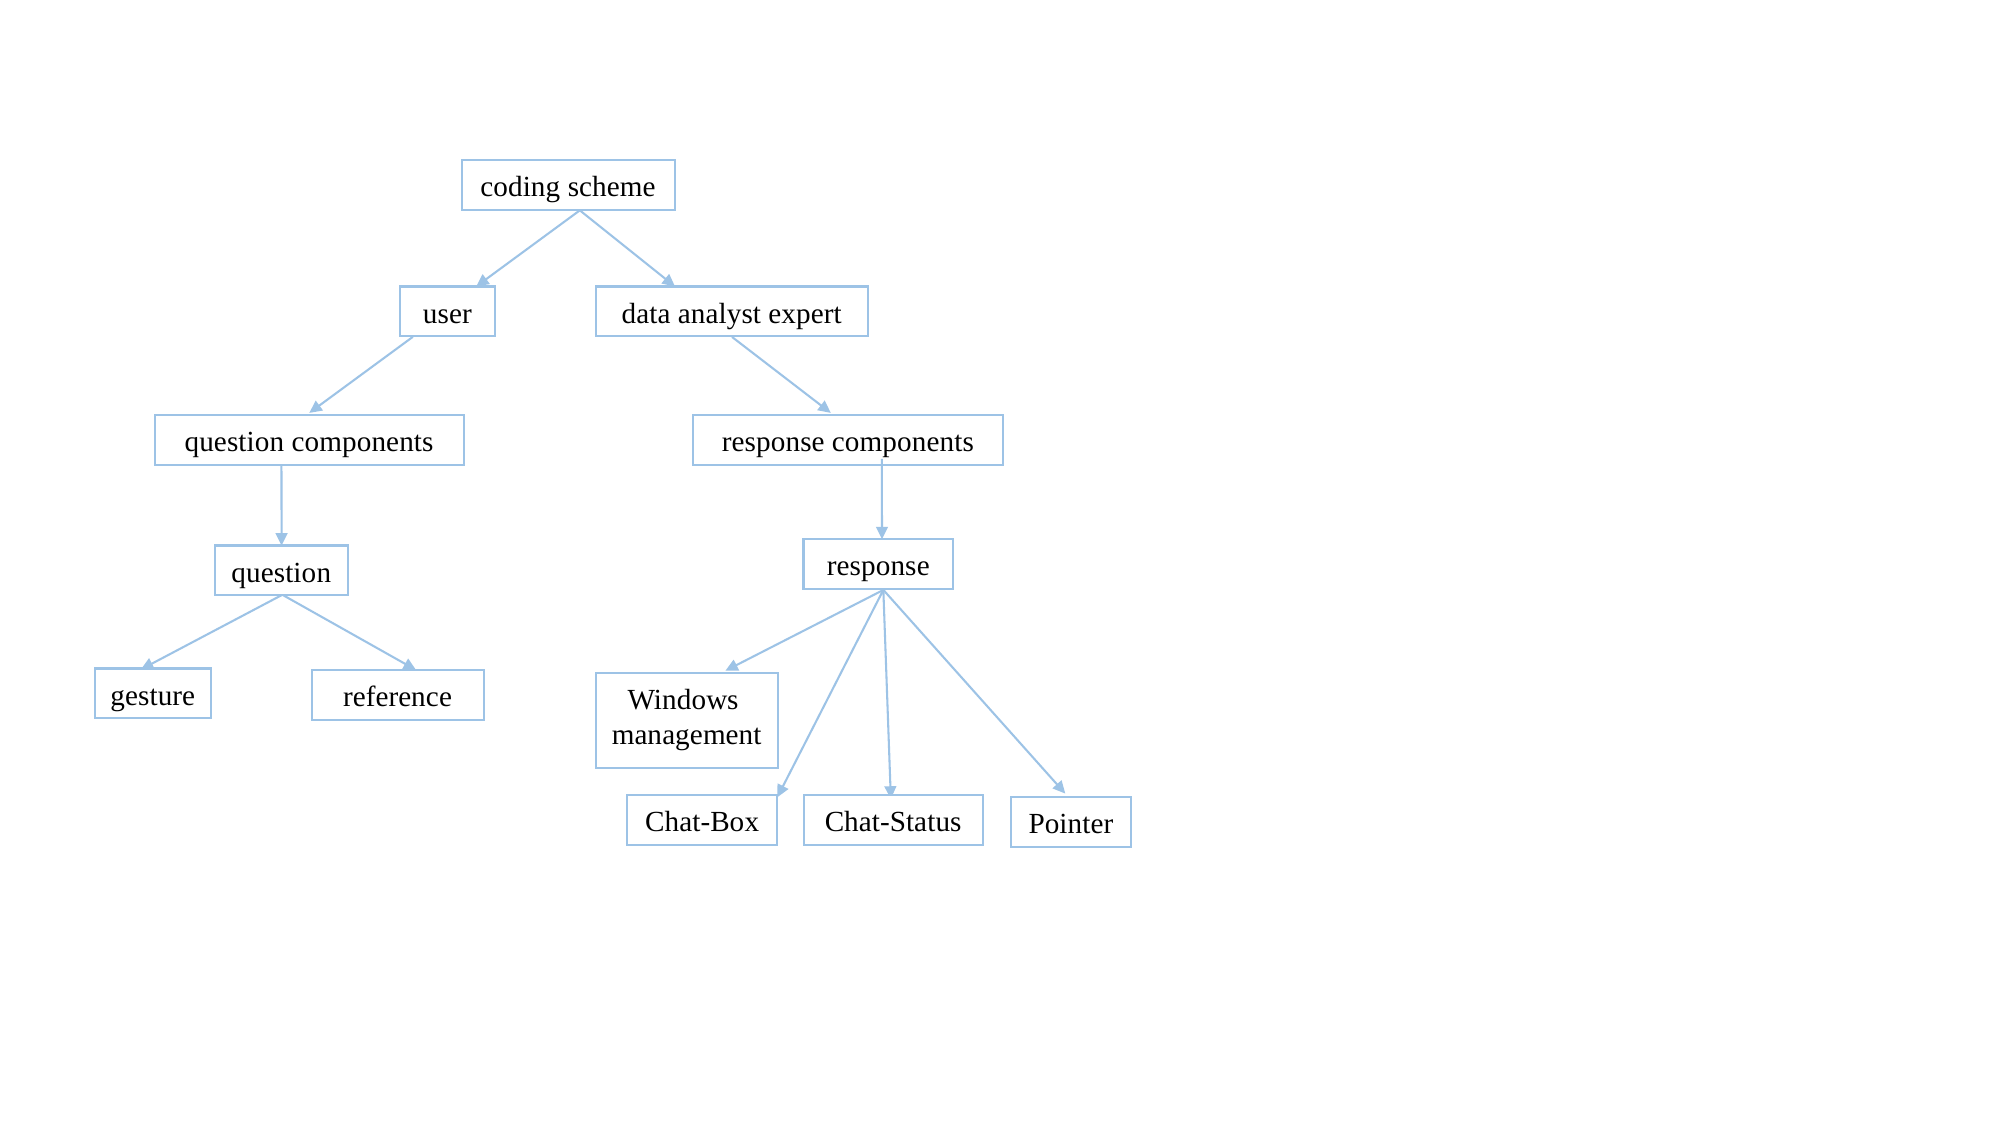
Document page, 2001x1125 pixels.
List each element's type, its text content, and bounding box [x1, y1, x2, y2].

text_box [284, 596, 416, 669]
text_box response [803, 539, 953, 590]
text_box coding scheme [461, 159, 675, 210]
text_box Windows management [595, 672, 778, 768]
text_box user [399, 286, 495, 337]
text_box Pointer [1011, 797, 1132, 847]
text_box Chat-Box [627, 795, 778, 845]
text_box [725, 590, 883, 671]
text_box question [215, 545, 349, 596]
text_box gesture [94, 668, 212, 719]
text_box [883, 591, 897, 795]
text_box question components [154, 415, 465, 465]
text_box Chat-Status [803, 795, 984, 845]
text_box [731, 336, 831, 413]
text_box [141, 596, 281, 668]
text_box reference [311, 669, 484, 720]
text_box [275, 465, 288, 545]
text_box data analyst expert [595, 286, 869, 337]
text_box [579, 210, 675, 286]
text_box [875, 458, 889, 539]
text_box response components [693, 415, 1003, 465]
text_box [883, 590, 1066, 794]
text_box [476, 210, 580, 286]
text_box [777, 591, 883, 797]
text_box [309, 336, 413, 413]
